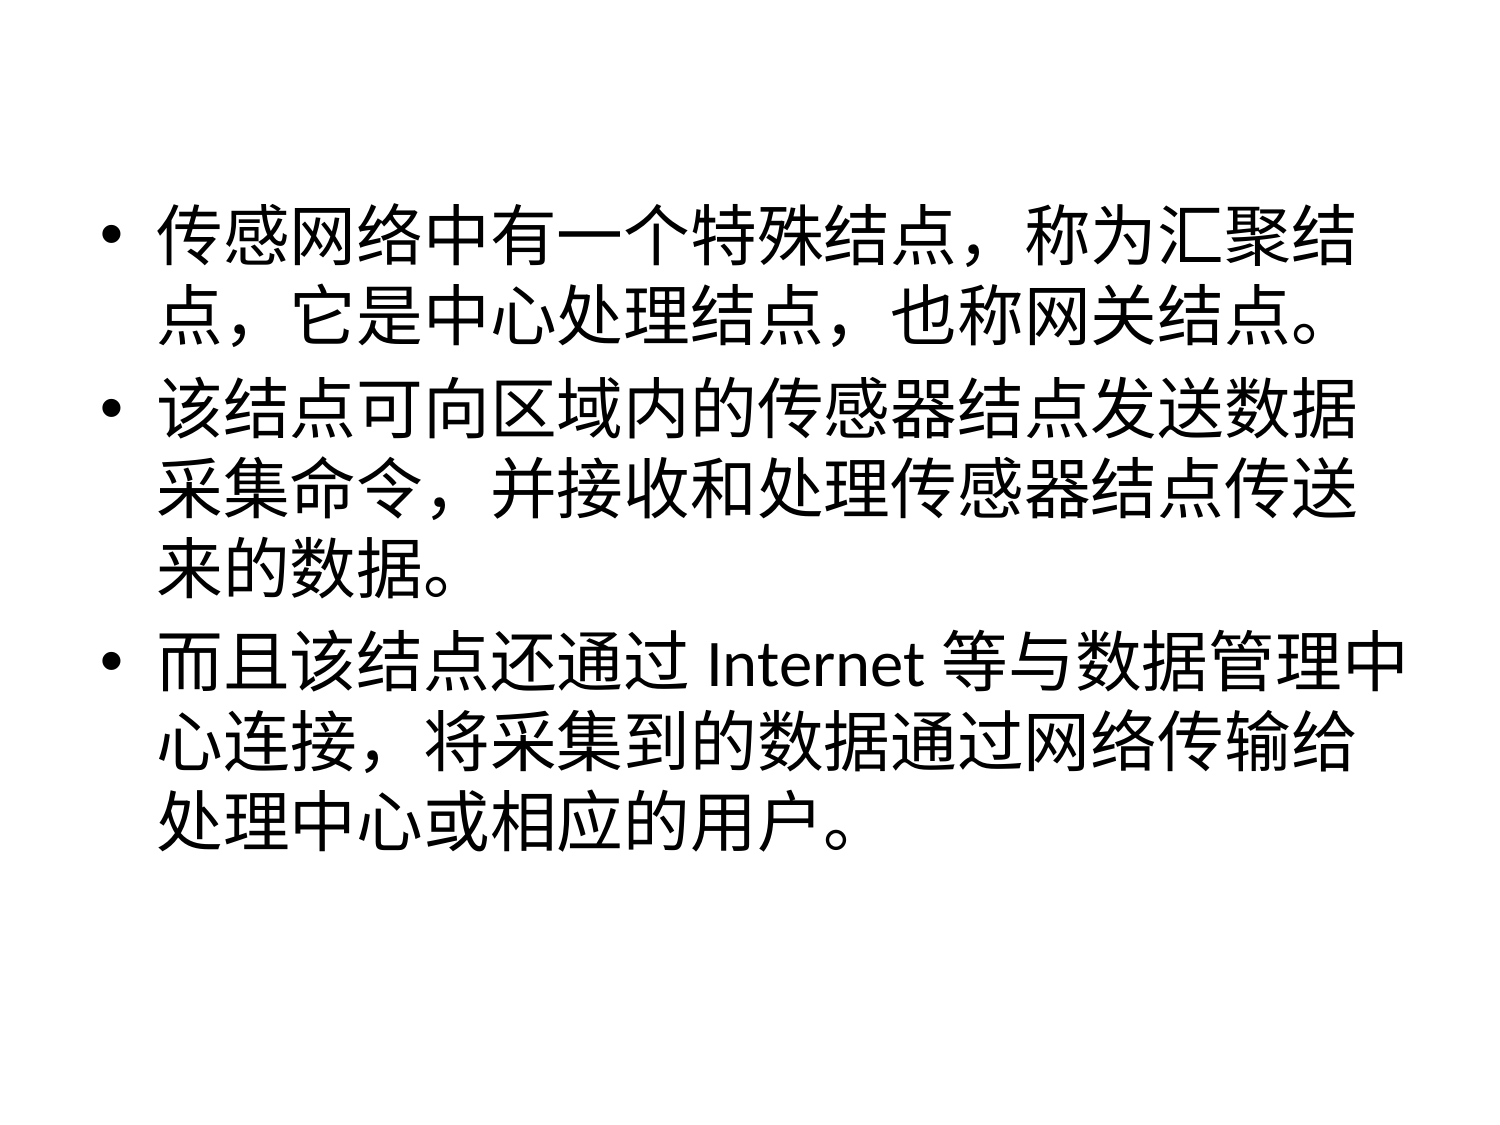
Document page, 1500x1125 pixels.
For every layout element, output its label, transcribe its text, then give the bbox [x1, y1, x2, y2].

list 传感网络中有一个特殊结点，称为汇聚结点，它是中心处理结点，也称网关结点。 该结点可向区域内的传感器结点发送数据采集命令，并接收和处理传感器结点传送来的数据。 而且该结点还通过Internet等与数据管理中心连接，将采集到的数据通过网络传输给处理中心或相应的用户。 [85, 186, 1436, 929]
